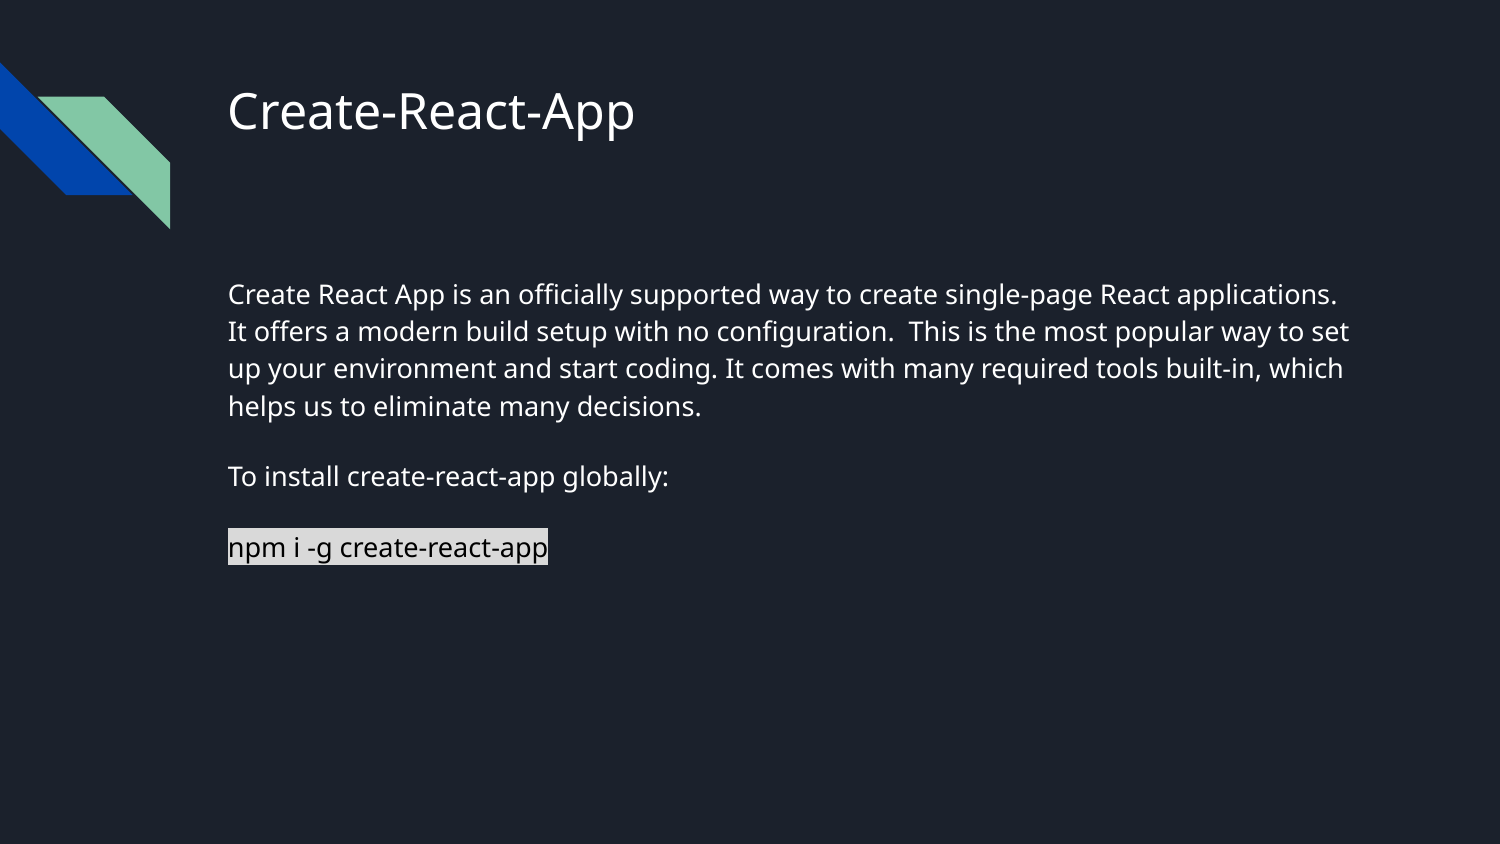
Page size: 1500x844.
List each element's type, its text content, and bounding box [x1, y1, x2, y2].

title Create-React-App [212, 64, 1368, 215]
list Create React App is an officially supported way to create single-page React applications. It offers a modern build setup with no configuration. This is the most popular way to set up your environment and start coding. It comes with many required tools built-in, which helps us to eliminate many decisions. To install create-react-app globally: npm i -g create-react-app [212, 257, 1368, 735]
